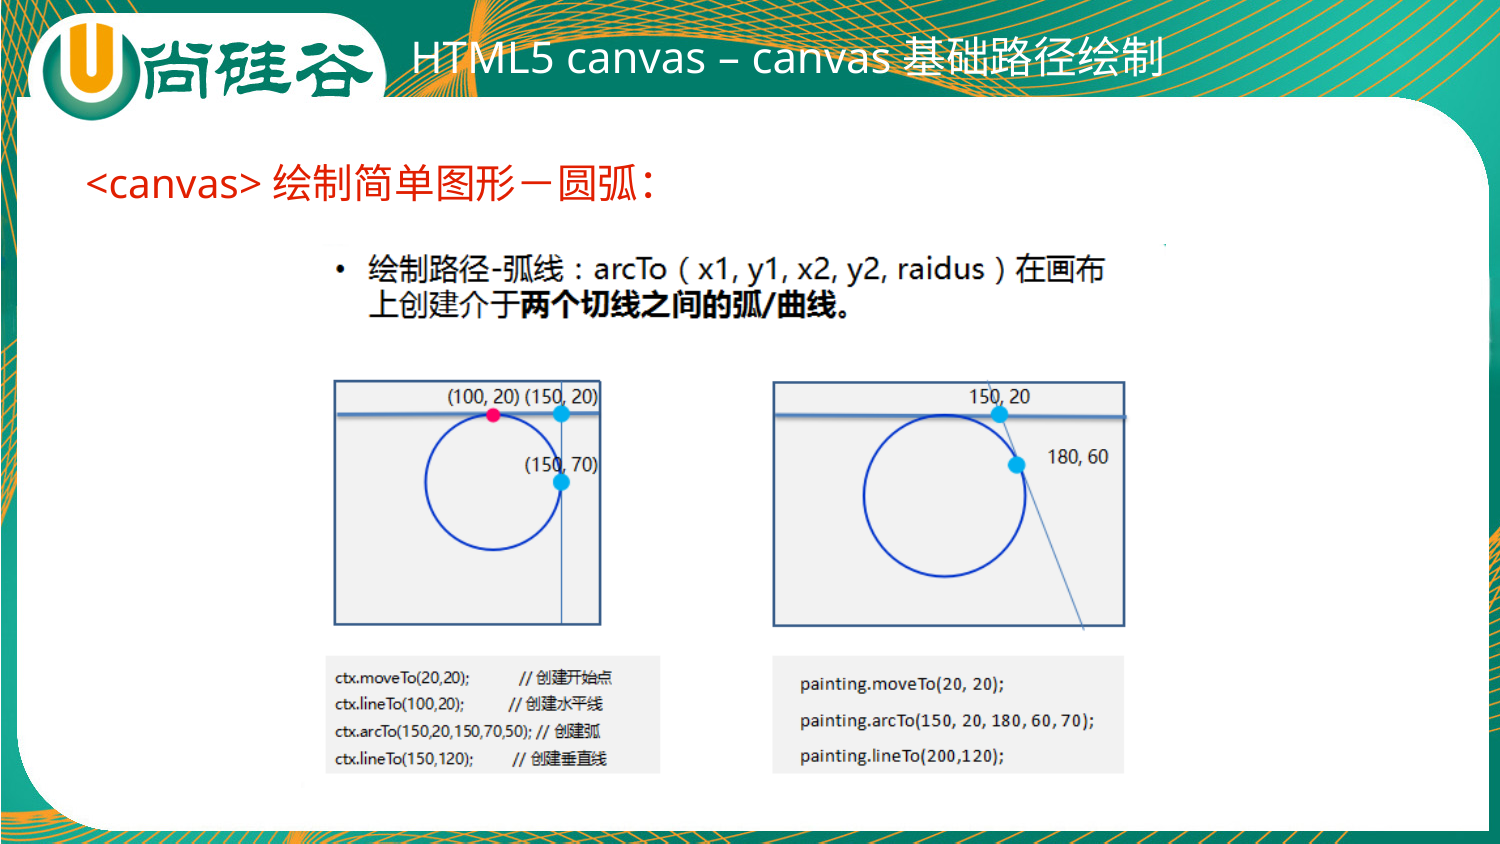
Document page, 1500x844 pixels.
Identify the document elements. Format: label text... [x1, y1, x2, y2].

list <canvas>绘制简单图形－圆弧： [70, 135, 1430, 788]
picture [0, 0, 1500, 844]
title HTML5 canvas – canvas基础路径绘制 [395, 19, 1400, 94]
